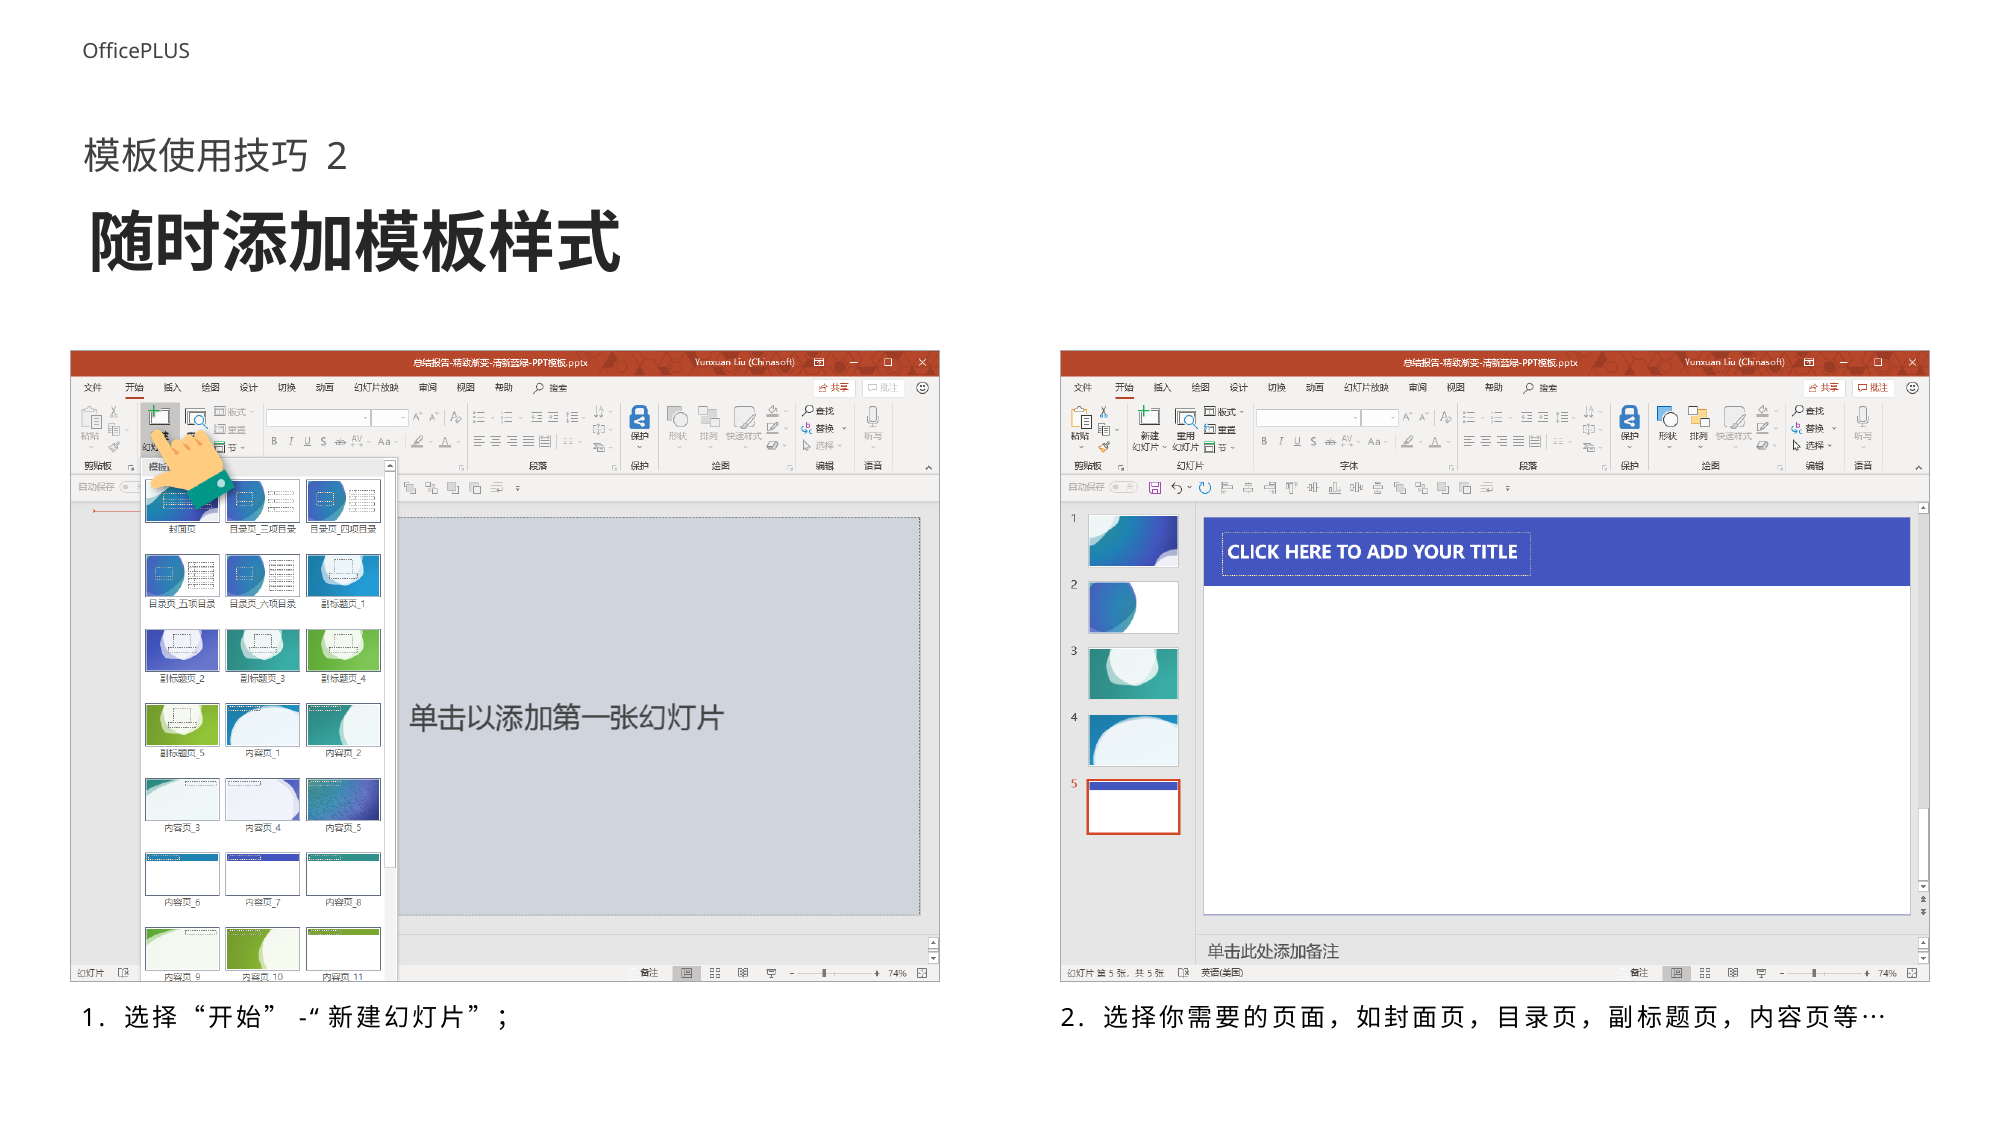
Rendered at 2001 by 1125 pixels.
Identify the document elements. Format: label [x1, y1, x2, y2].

picture [71, 351, 939, 981]
picture [1061, 351, 1929, 981]
